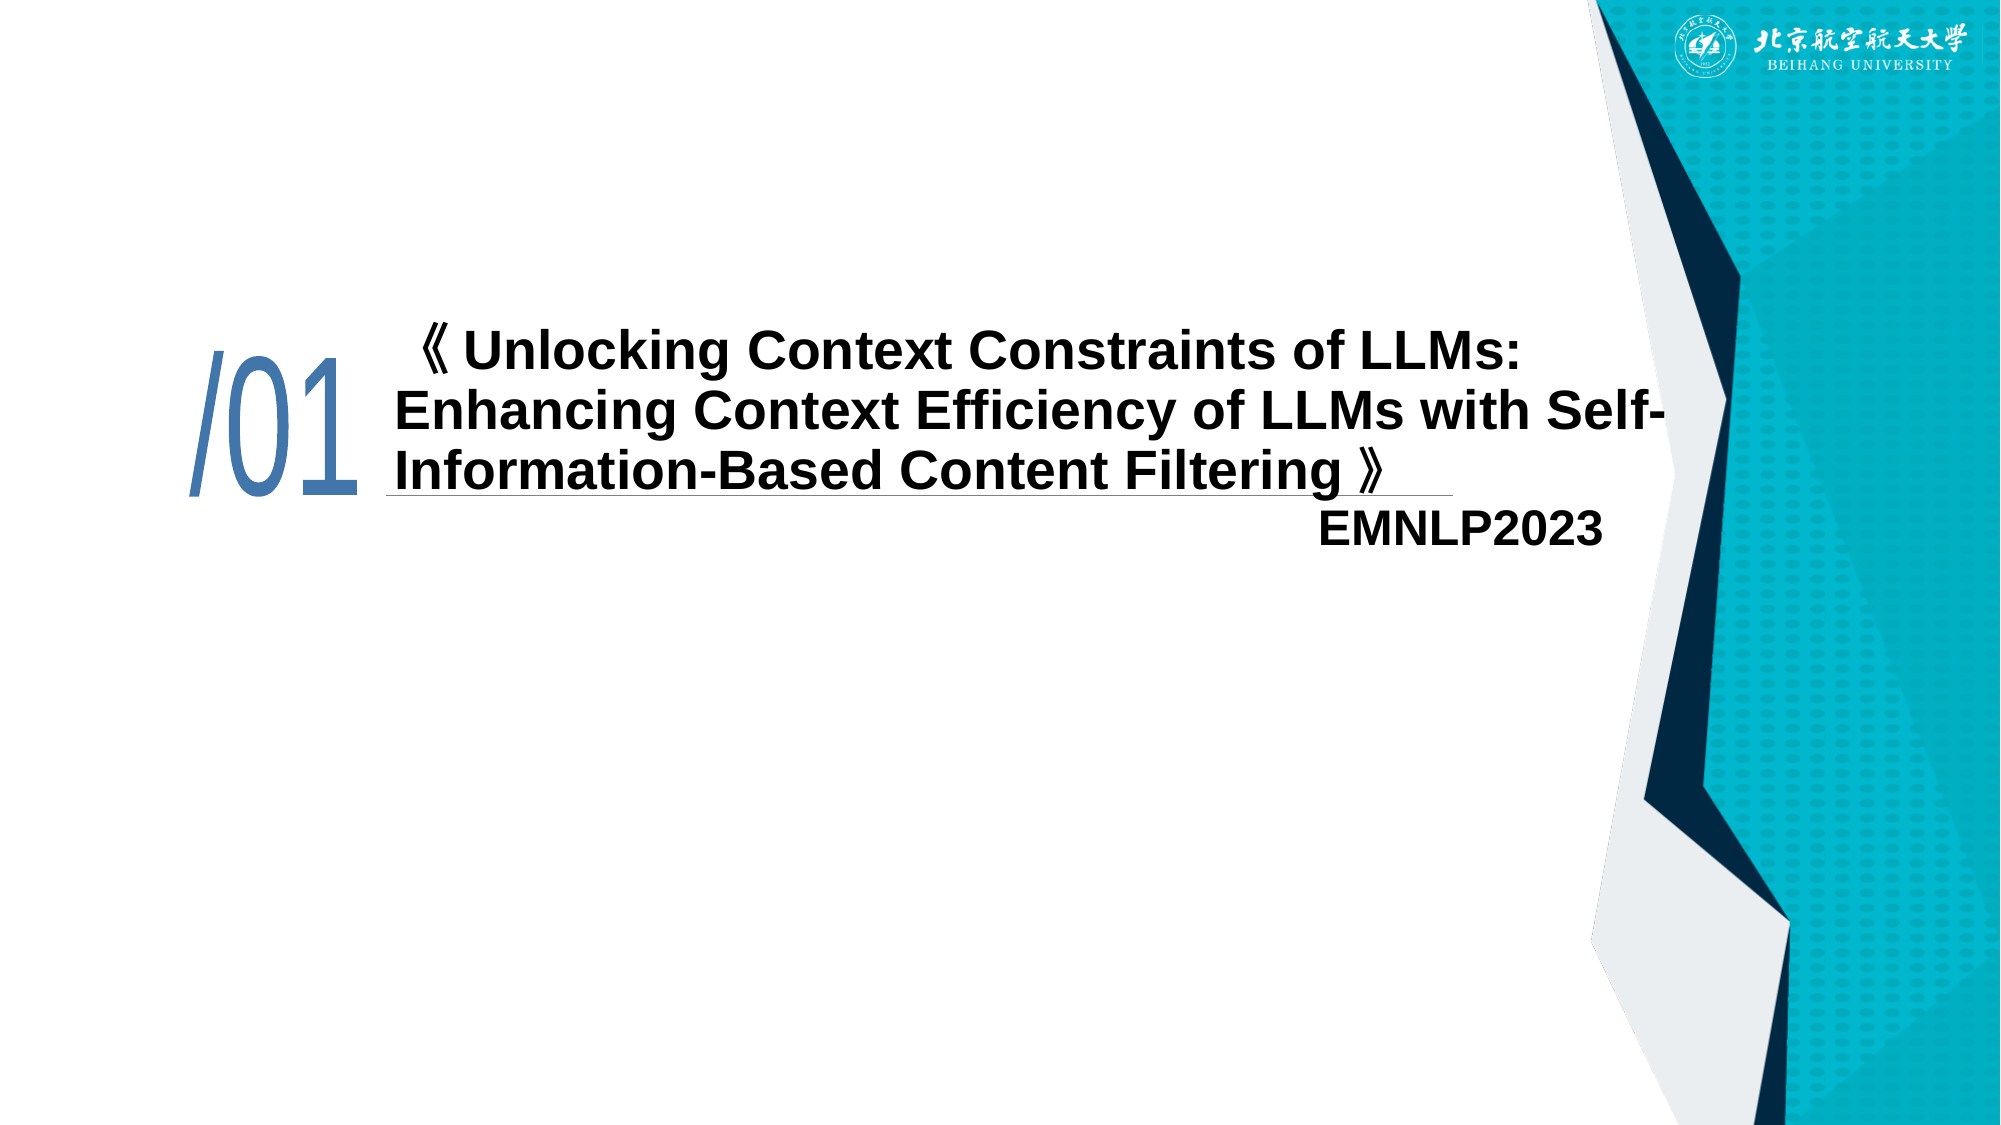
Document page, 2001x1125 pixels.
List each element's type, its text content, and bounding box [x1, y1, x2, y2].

picture [1674, 0, 1983, 92]
title 《Unlocking Context Constraints of LLMs: Enhancing Context Efficiency of LLMs with Self-Information-Based Content Filtering》 EMNLP2023 [379, 284, 1722, 564]
